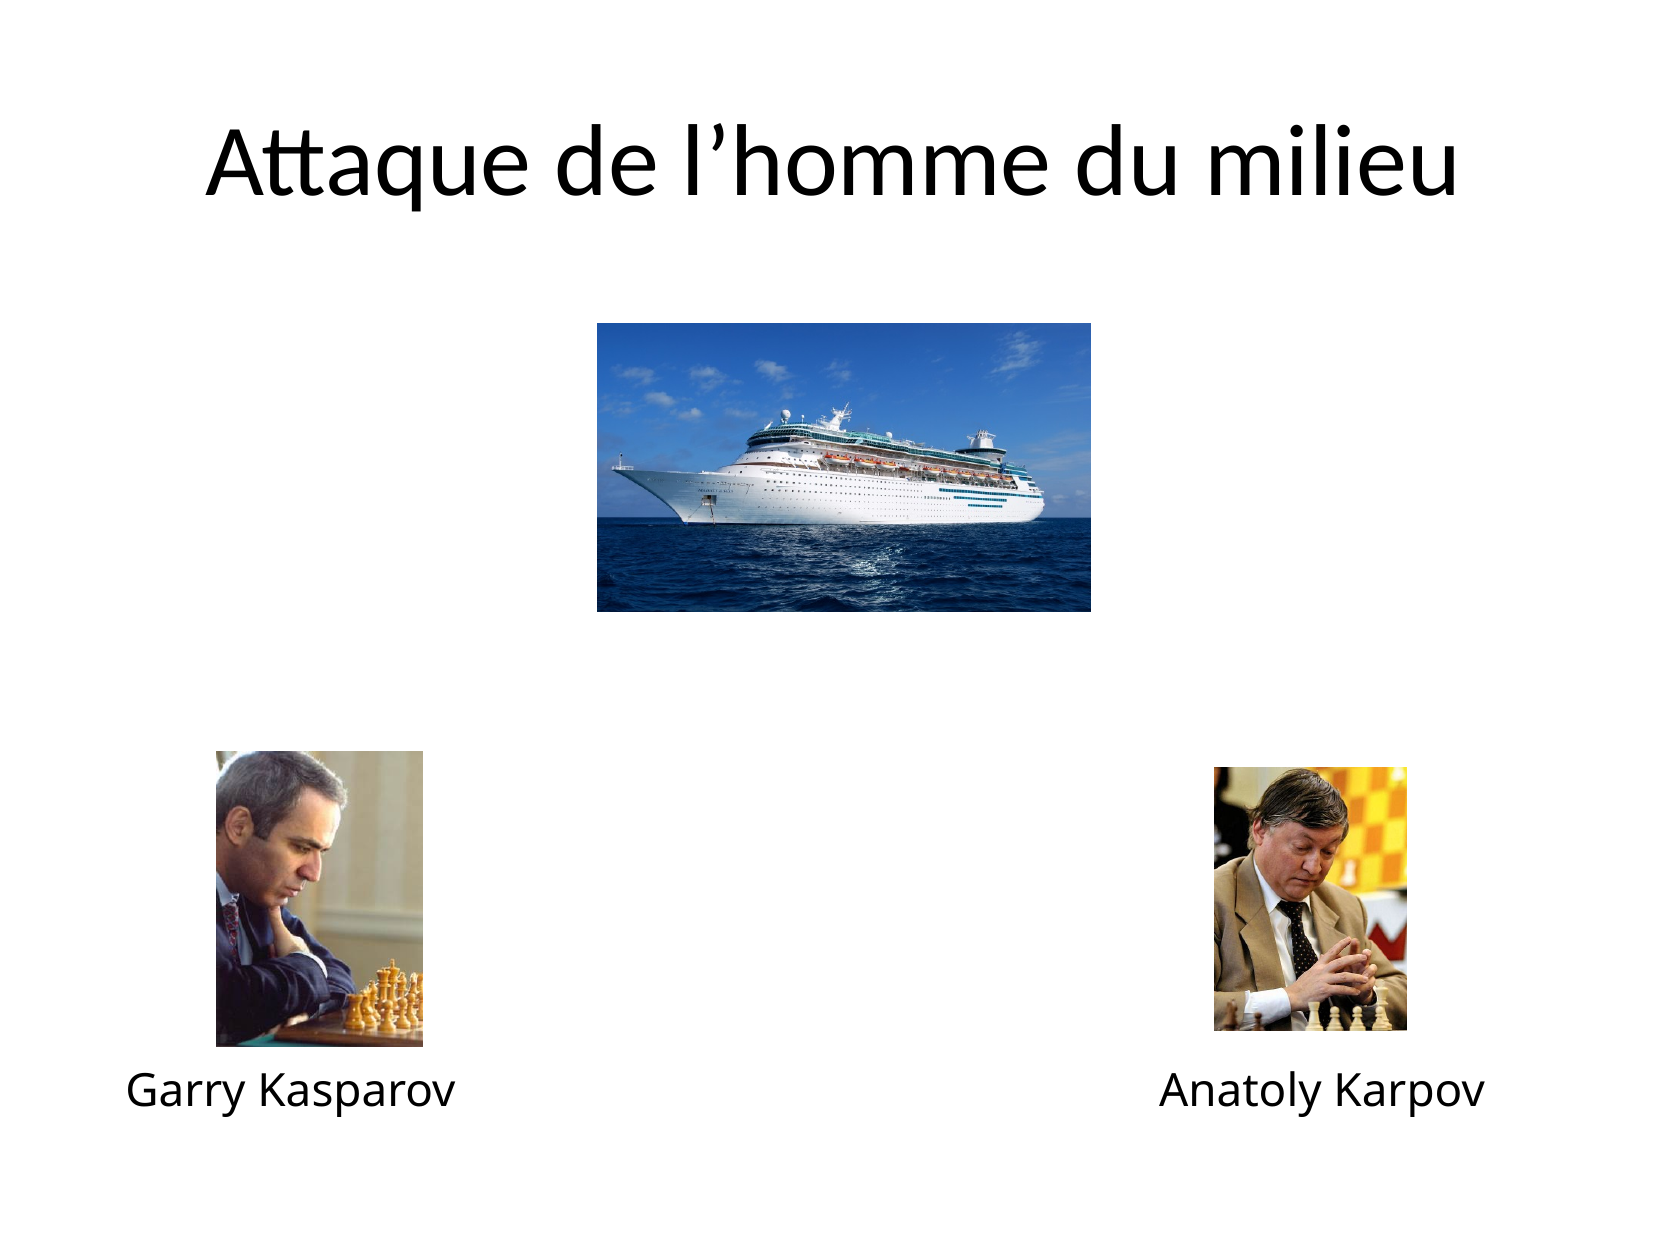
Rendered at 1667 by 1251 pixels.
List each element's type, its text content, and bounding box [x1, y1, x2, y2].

text_box Anatoly Karpov [1142, 1052, 1502, 1124]
picture [1213, 767, 1407, 1031]
title Attaque de l’homme du milieu [83, 50, 1584, 259]
picture [216, 751, 423, 1047]
text_box Garry Kasparov [108, 1052, 473, 1124]
picture [596, 322, 1091, 613]
